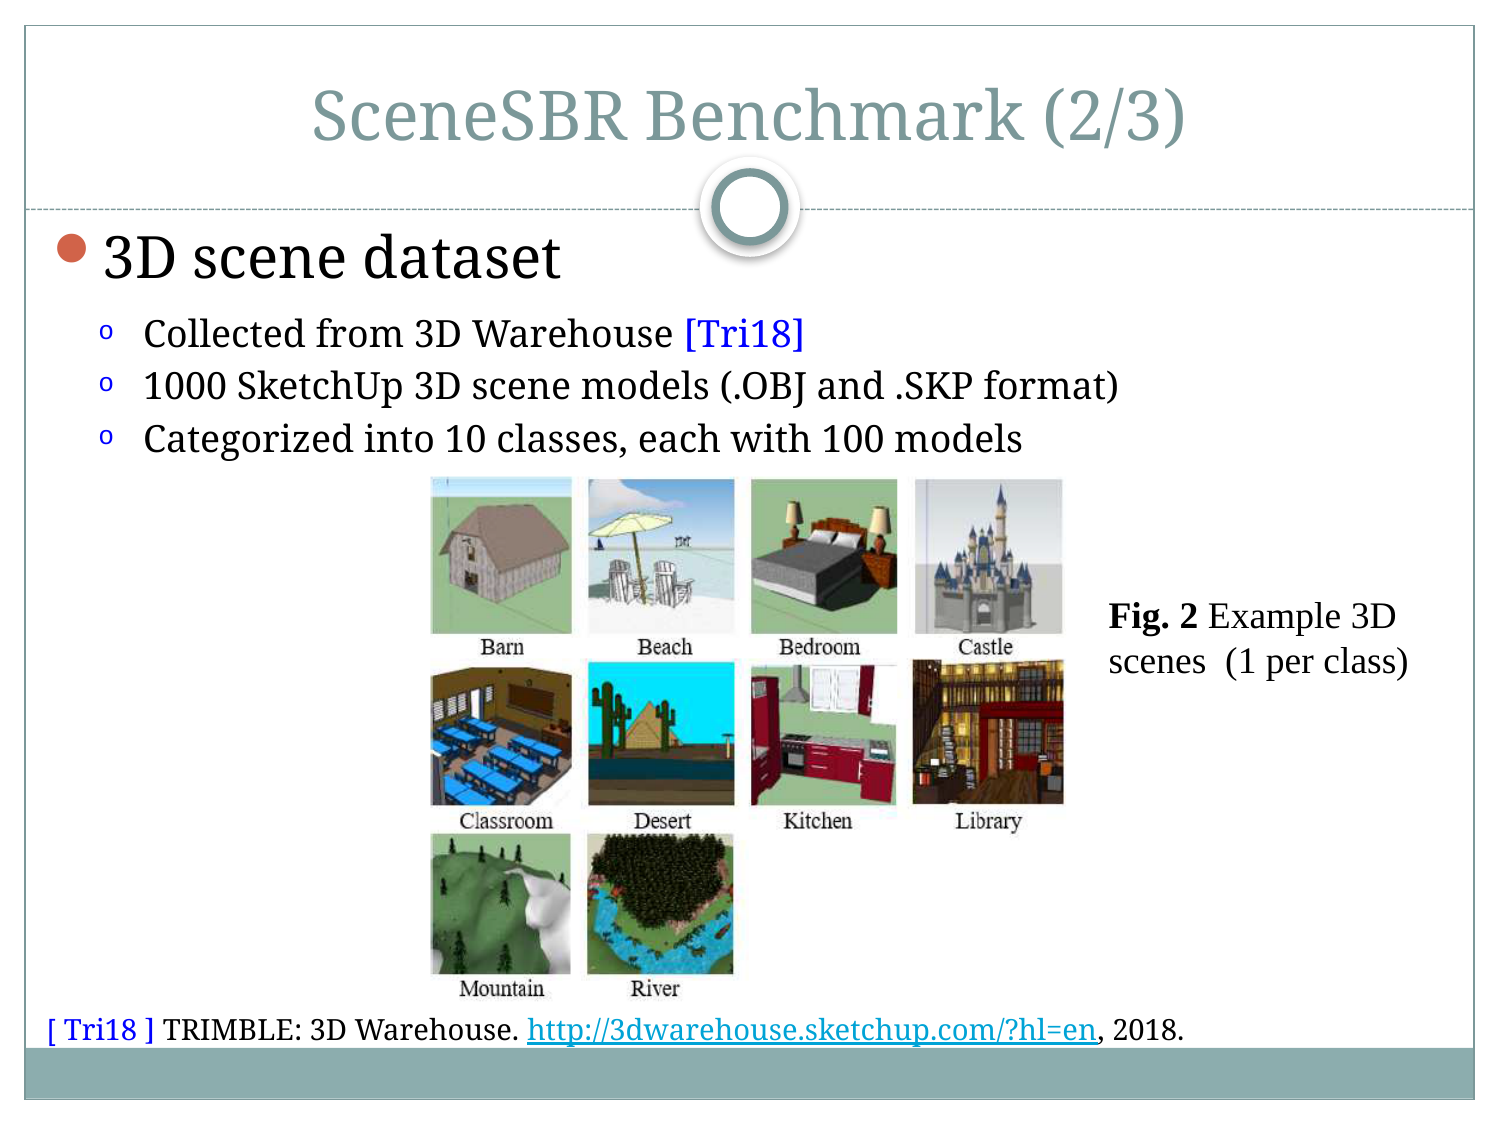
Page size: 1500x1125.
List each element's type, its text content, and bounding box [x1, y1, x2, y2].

list 3D scene dataset Collected from 3D Warehouse [Tri18] 1000 SketchUp 3D scene models (.OBJ and .SKP format) Categorized into 10 classes, each with 100 models [37, 212, 1463, 963]
title SceneSBR Benchmark (2/3) [49, 37, 1450, 163]
text_box [ Tri18 ] TRIMBLE: 3D Warehouse. http://3dwarehouse.sketchup.com/?hl=en, 2018. [32, 1003, 1436, 1059]
picture [427, 468, 1072, 1004]
text_box Fig. 2 Example 3D scenes (1 per class) [1093, 583, 1450, 688]
